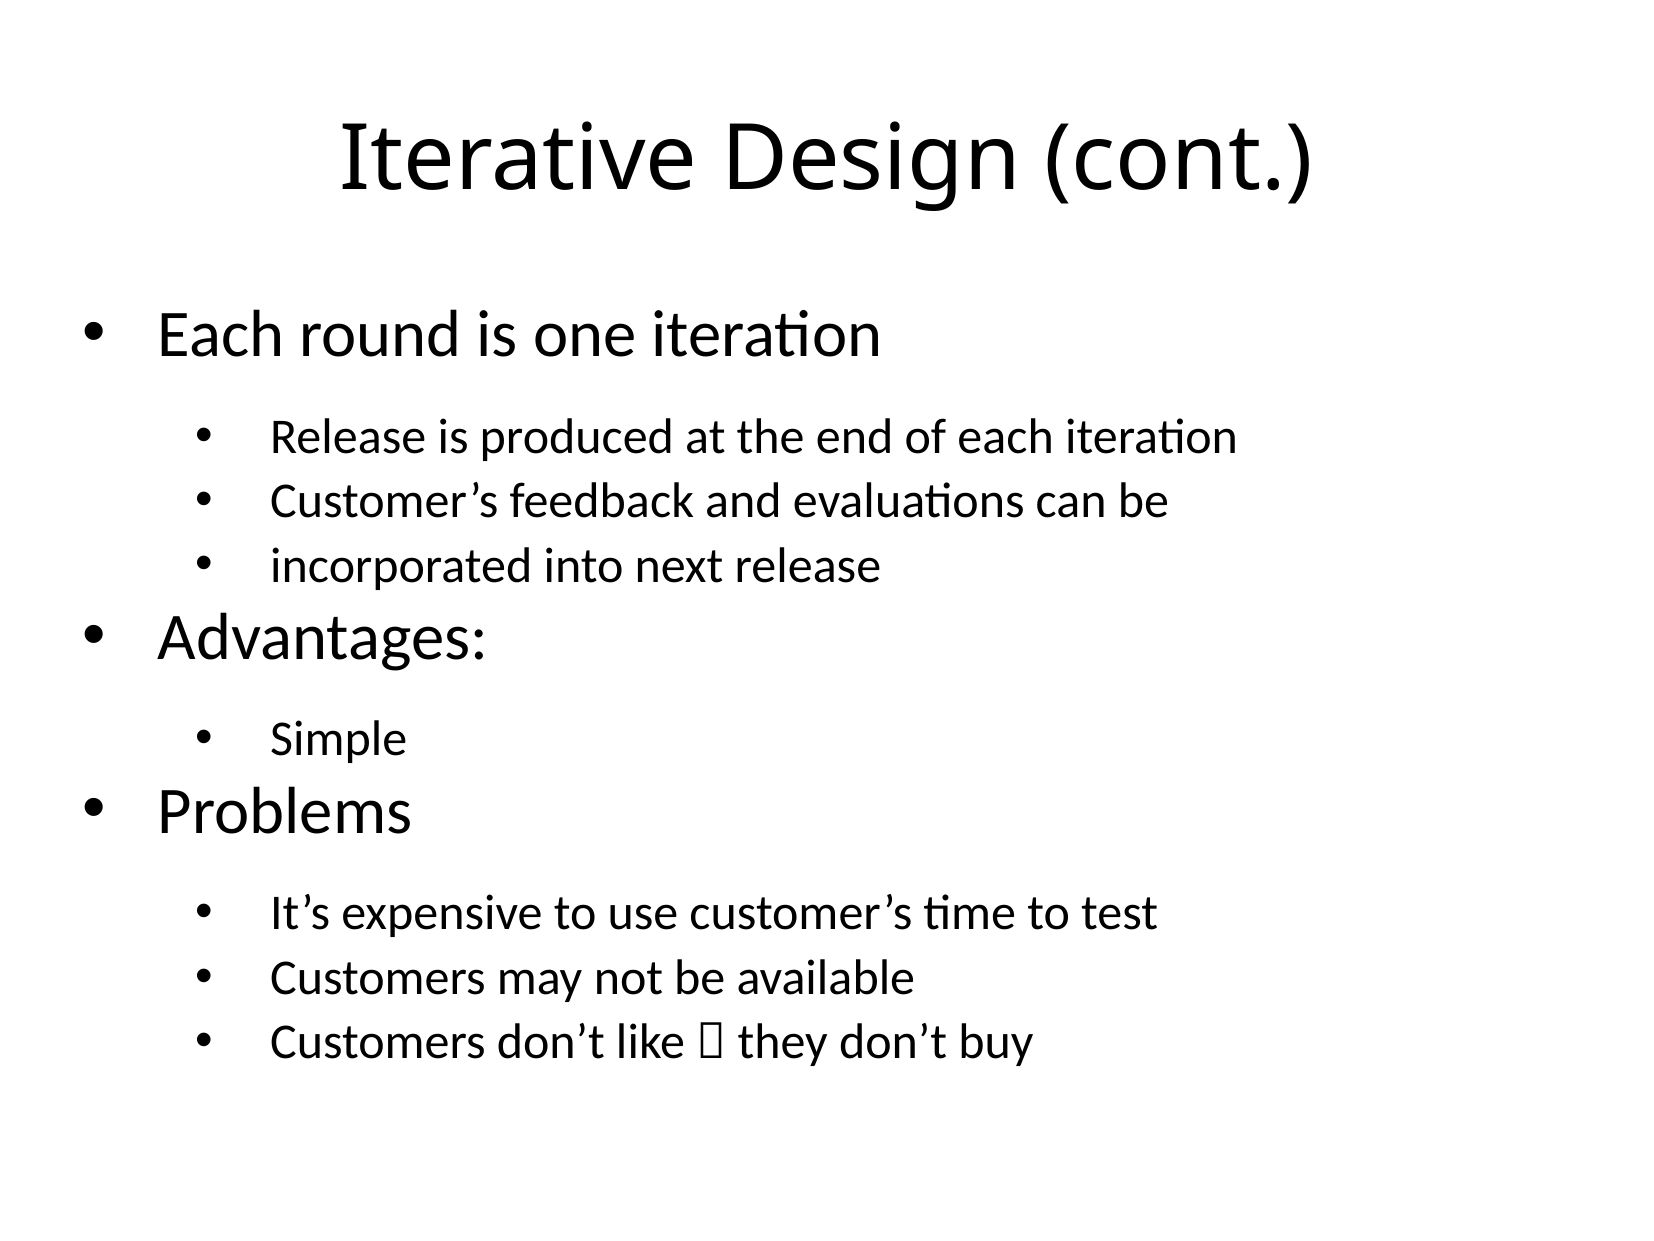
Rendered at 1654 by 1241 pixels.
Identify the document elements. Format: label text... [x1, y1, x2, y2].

list Each round is one iteration Release is produced at the end of each iteration Customer’s feedback and evaluations can be incorporated into next release Advantages: Simple Problems It’s expensive to use customer’s time to test Customers may not be available Customers don’t like  they don’t buy [82, 290, 1571, 1109]
title Iterative Design (cont.) [82, 49, 1571, 257]
